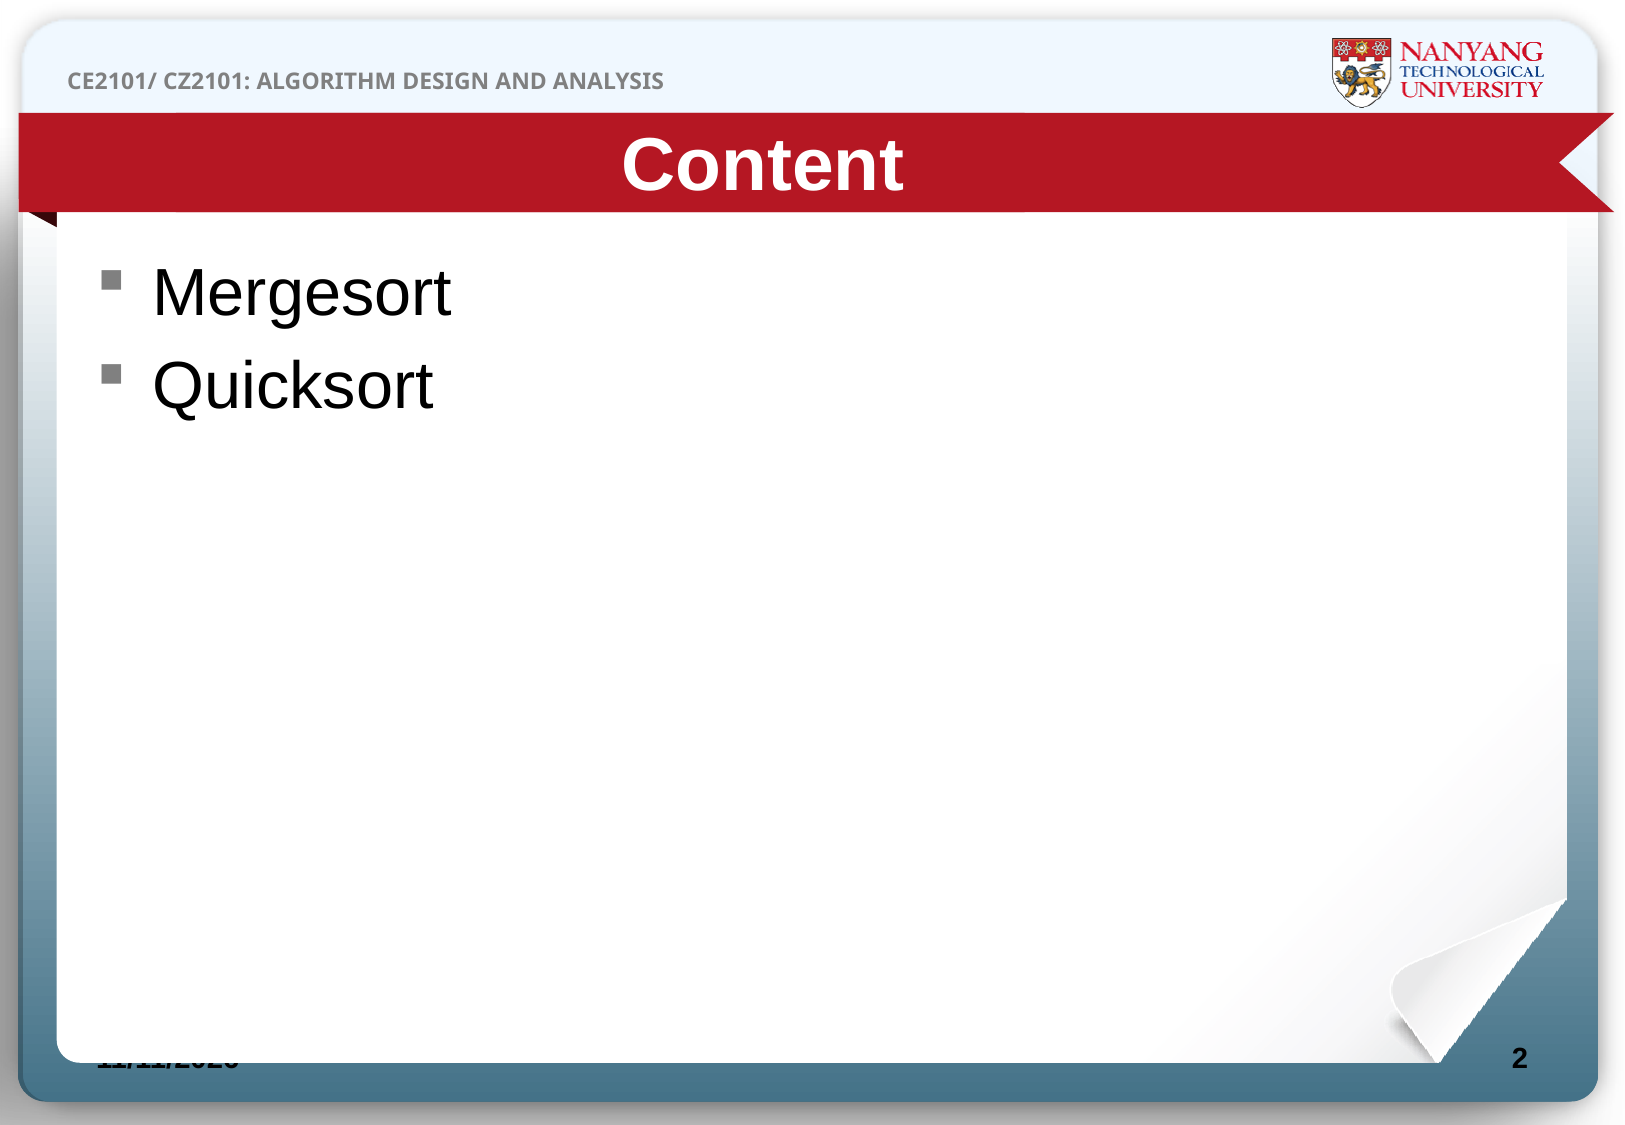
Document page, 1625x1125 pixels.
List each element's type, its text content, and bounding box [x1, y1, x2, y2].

picture [0, 0, 1625, 1125]
list Content [60, 119, 1467, 201]
list Mergesort Quicksort [81, 241, 1544, 896]
